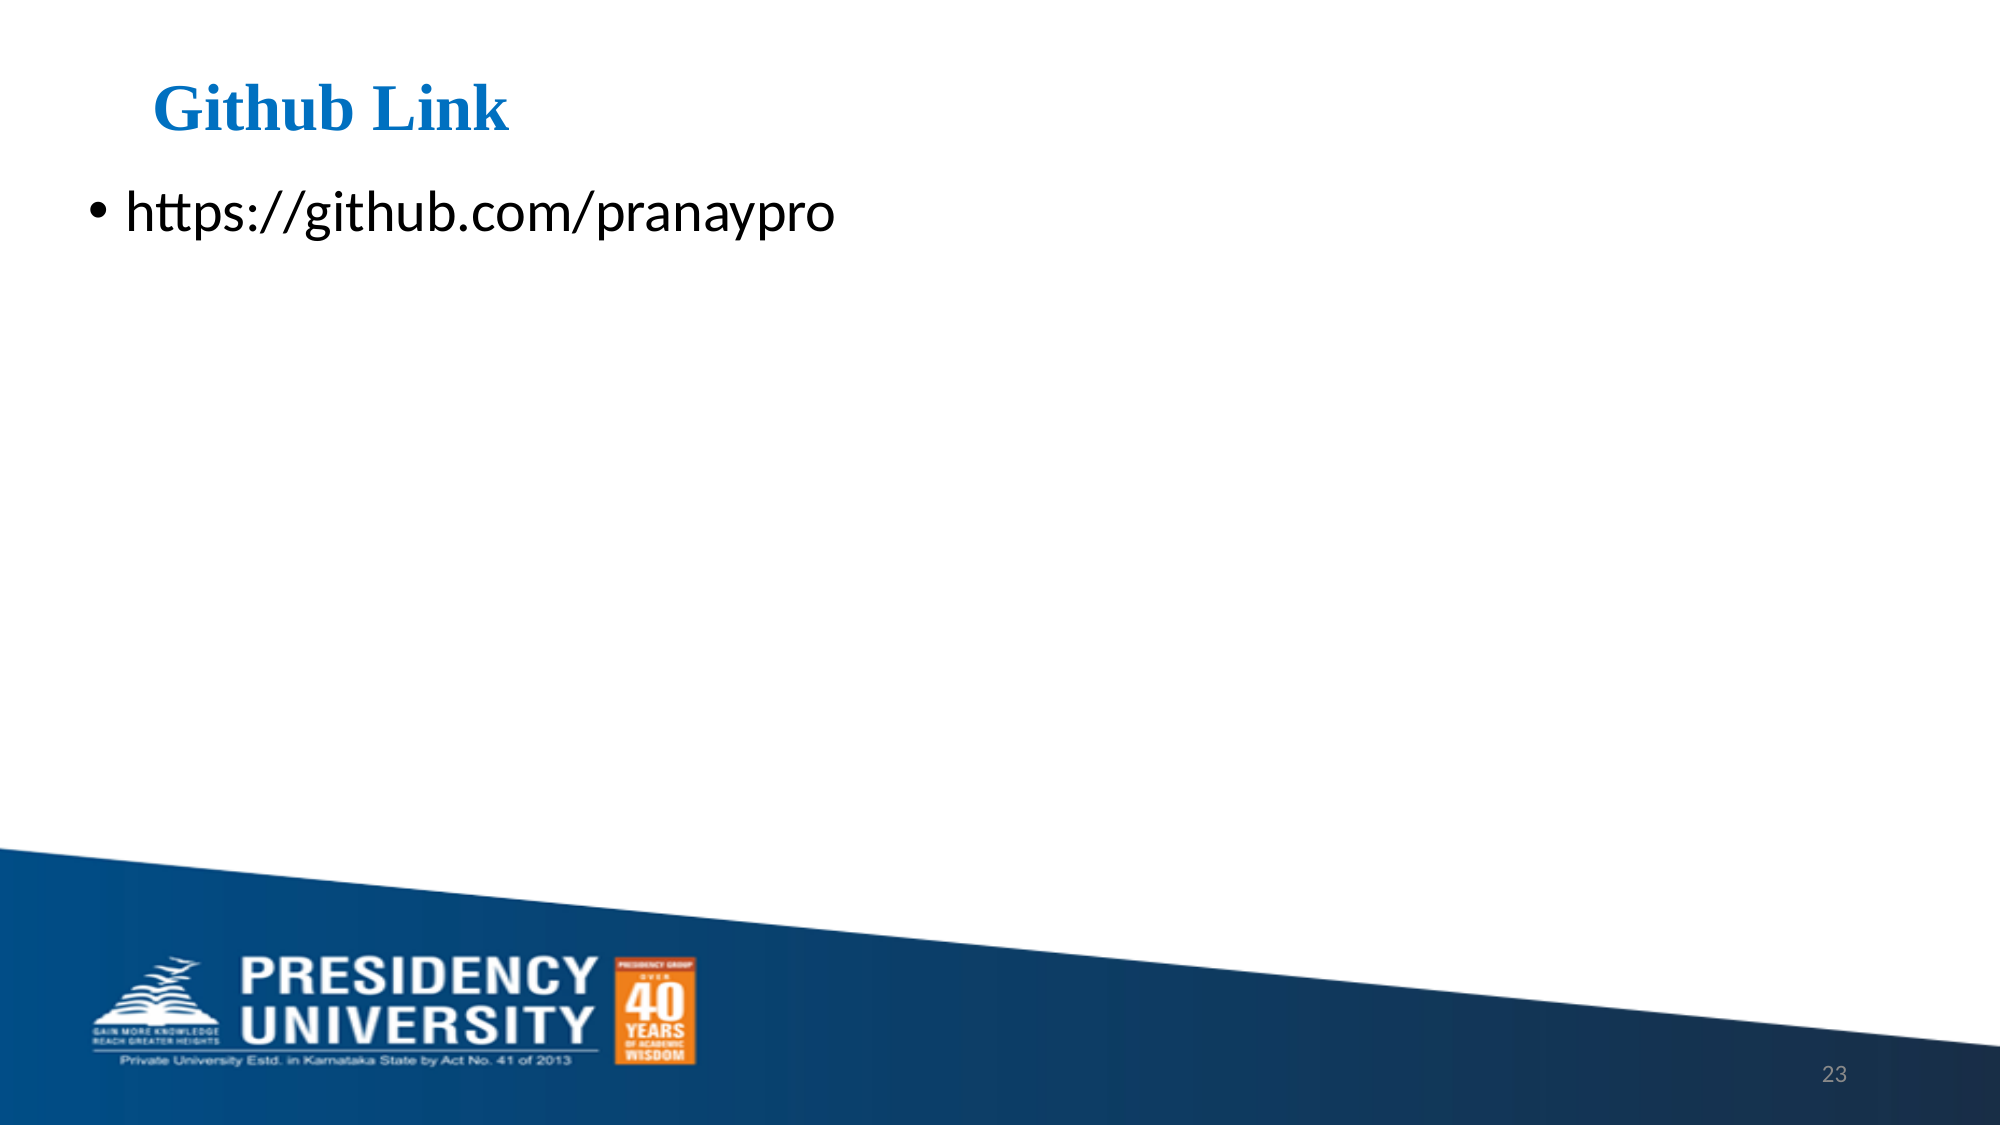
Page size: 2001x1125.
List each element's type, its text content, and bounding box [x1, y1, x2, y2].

slide_number 23 [1412, 1042, 1863, 1103]
picture [0, 845, 2000, 1125]
title Github Link [137, 59, 1863, 158]
list https://github.com/pranaypro [73, 174, 1799, 888]
